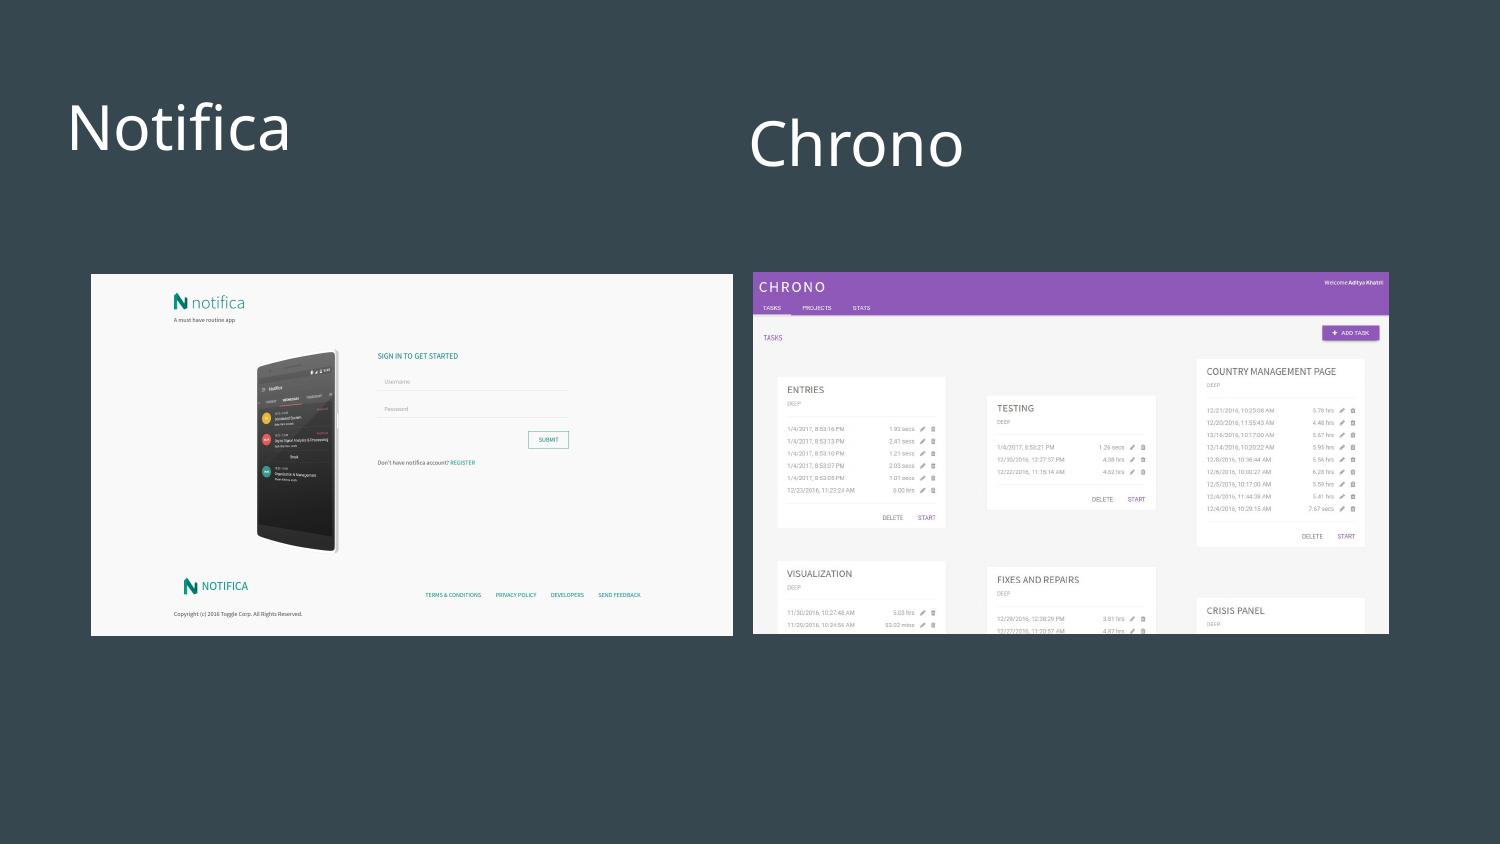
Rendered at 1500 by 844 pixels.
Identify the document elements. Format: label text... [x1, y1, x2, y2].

picture [753, 272, 1390, 634]
title Notifica [51, 72, 1449, 167]
picture [90, 274, 734, 636]
title Chrono [733, 88, 1500, 183]
